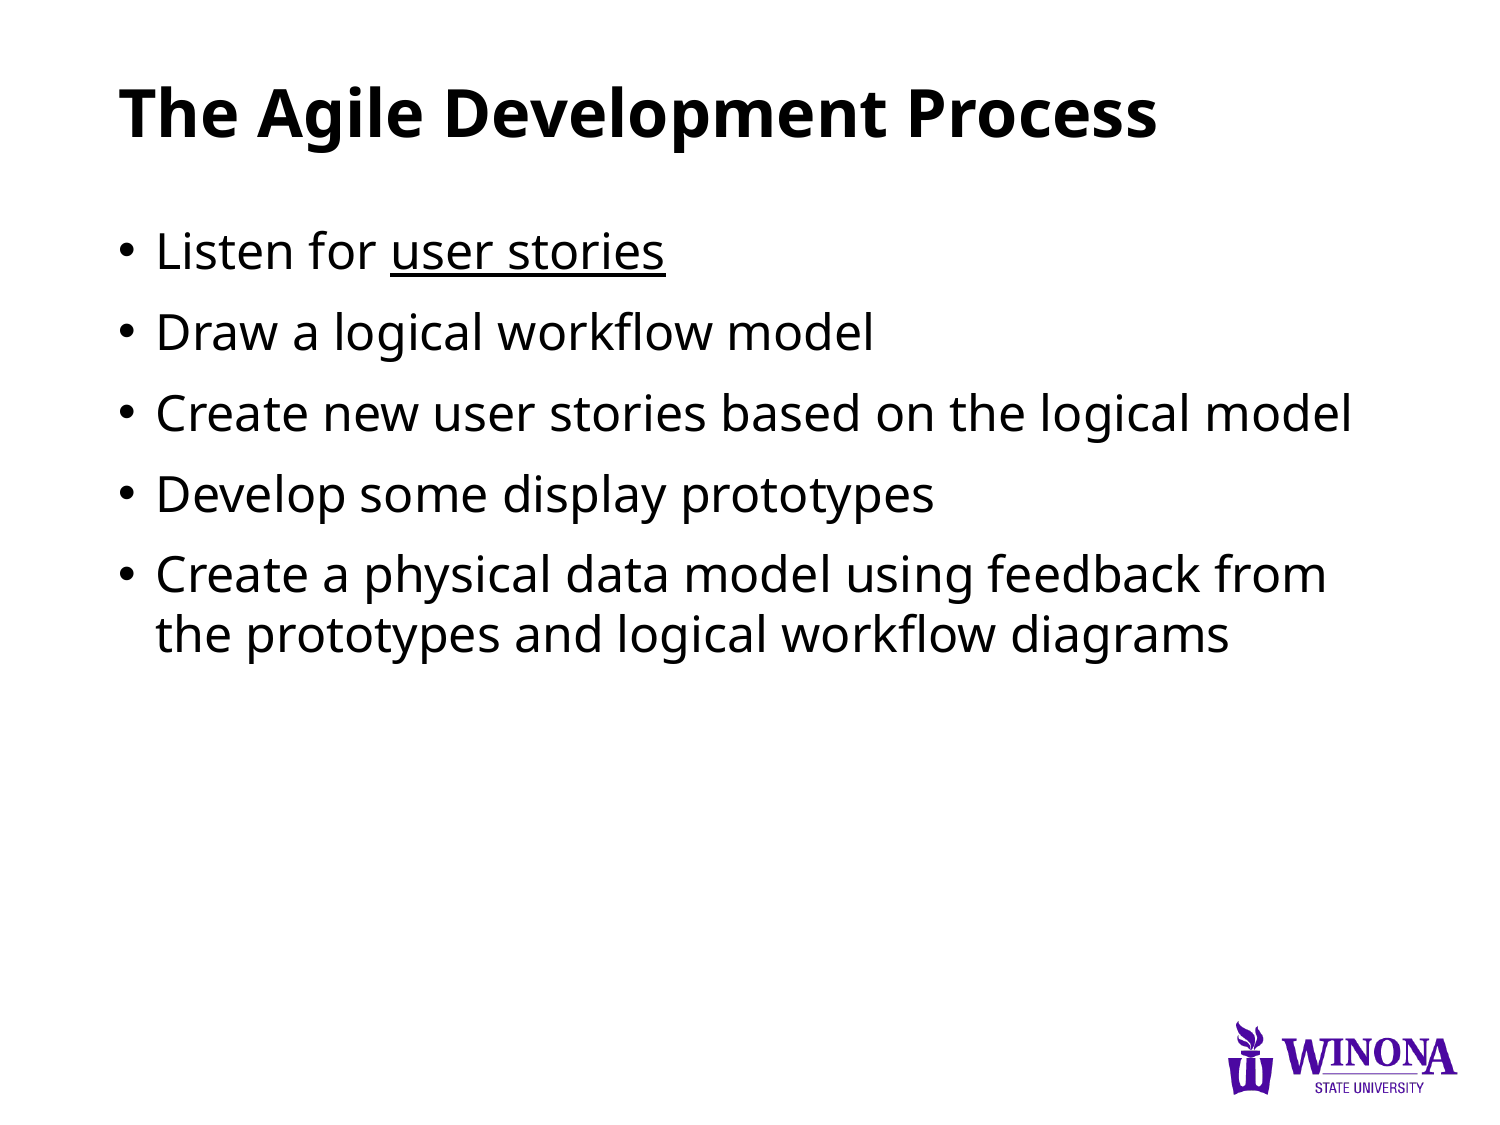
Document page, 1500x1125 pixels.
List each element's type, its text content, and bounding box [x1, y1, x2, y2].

title The Agile Development Process [103, 59, 1397, 172]
picture [1208, 1001, 1476, 1112]
list Listen for user stories Draw a logical workflow model Create new user stories based on the logical model Develop some display prototypes Create a physical data model using feedback from the prototypes and logical workflow diagrams [103, 212, 1397, 1014]
